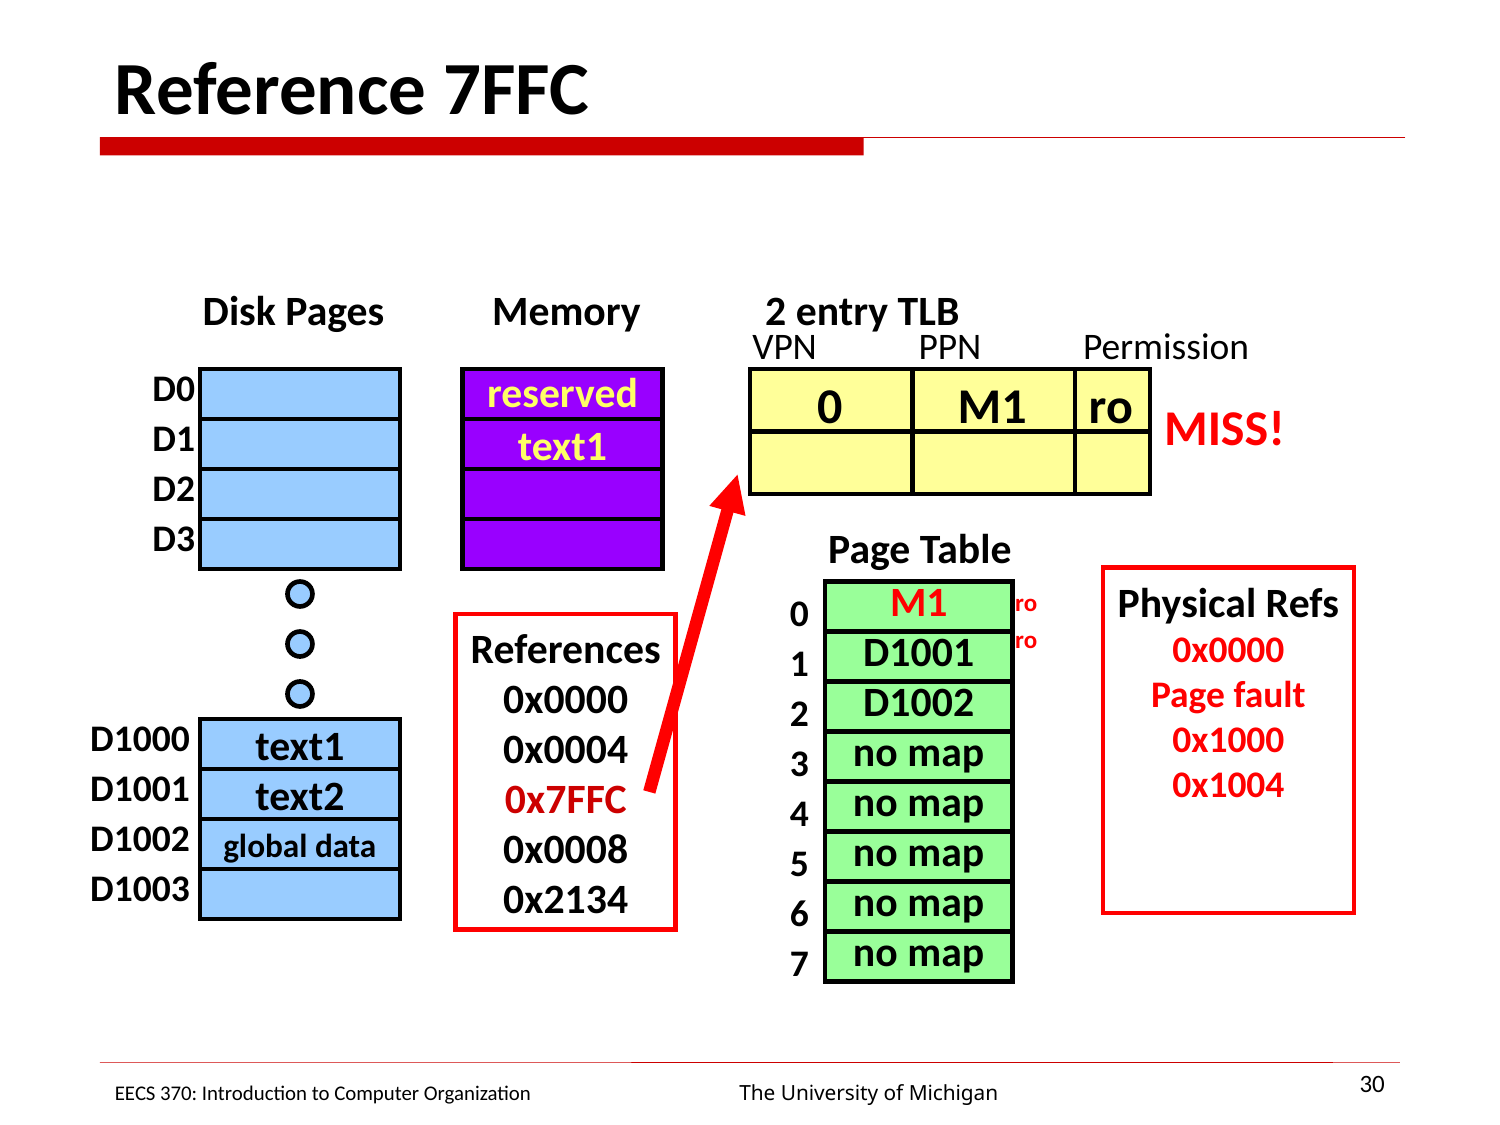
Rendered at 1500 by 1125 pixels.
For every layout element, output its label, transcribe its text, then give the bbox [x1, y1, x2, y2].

text_box D1002 [75, 805, 205, 855]
text_box [825, 975, 1013, 982]
text_box text2 [205, 769, 400, 819]
text_box Physical Refs 0x0000 Page fault 0x1000 0x1004 [1102, 567, 1354, 914]
text_box text1 [462, 418, 663, 469]
text_box text1 [205, 718, 400, 769]
text_box 2 [775, 680, 825, 730]
text_box 1 [775, 630, 825, 680]
text_box References 0x0000 0x0004 0x7FFC 0x0008 0x2134 [455, 613, 676, 930]
text_box [287, 681, 313, 707]
text_box D3 [137, 505, 211, 567]
text_box [1074, 435, 1150, 494]
text_box EECS 370: Introduction to Computer Organization [99, 1071, 650, 1125]
text_box M1 [911, 375, 1073, 435]
text_box [462, 469, 663, 519]
text_box no map [825, 825, 1013, 875]
text_box D0 [137, 355, 211, 405]
text_box D1001 [825, 624, 1013, 675]
text_box [200, 868, 400, 919]
text_box 3 [775, 730, 825, 780]
text_box 0 [775, 580, 825, 630]
text_box Disk Pages [188, 276, 400, 342]
text_box [462, 519, 663, 569]
text_box VPN PPN Permission [737, 313, 1342, 375]
text_box [676, 474, 741, 697]
text_box Page Table [813, 514, 1027, 580]
text_box 2 entry TLB [750, 276, 975, 313]
text_box ro [1000, 616, 1053, 662]
text_box no map [825, 924, 1013, 975]
text_box MISS! [1149, 387, 1300, 463]
text_box [749, 435, 913, 494]
text_box 0 [748, 375, 911, 435]
text_box D1 [137, 405, 211, 455]
text_box Reference 7FFC [99, 0, 1413, 138]
text_box no map [825, 774, 1013, 825]
text_box D1002 [825, 675, 1013, 725]
text_box D1001 [75, 755, 205, 805]
text_box ro [1073, 375, 1149, 435]
text_box D2 [137, 455, 211, 505]
text_box D1000 [75, 705, 205, 755]
text_box 30 [1149, 1059, 1400, 1125]
text_box 6 [775, 880, 825, 930]
text_box Memory [477, 276, 656, 342]
text_box 5 [775, 830, 825, 880]
text_box M1 [825, 575, 1013, 624]
text_box 7 [775, 930, 825, 992]
text_box [211, 418, 400, 469]
text_box no map [825, 875, 1013, 924]
text_box [211, 469, 400, 519]
text_box global data [205, 819, 400, 868]
text_box no map [825, 725, 1013, 774]
text_box ro [1000, 578, 1053, 616]
text_box [913, 435, 1074, 494]
text_box [200, 519, 400, 569]
text_box [211, 369, 400, 418]
text_box D1003 [75, 855, 205, 917]
text_box 4 [775, 780, 825, 830]
text_box [287, 631, 313, 657]
text_box [287, 581, 313, 607]
text_box reserved [462, 365, 663, 416]
